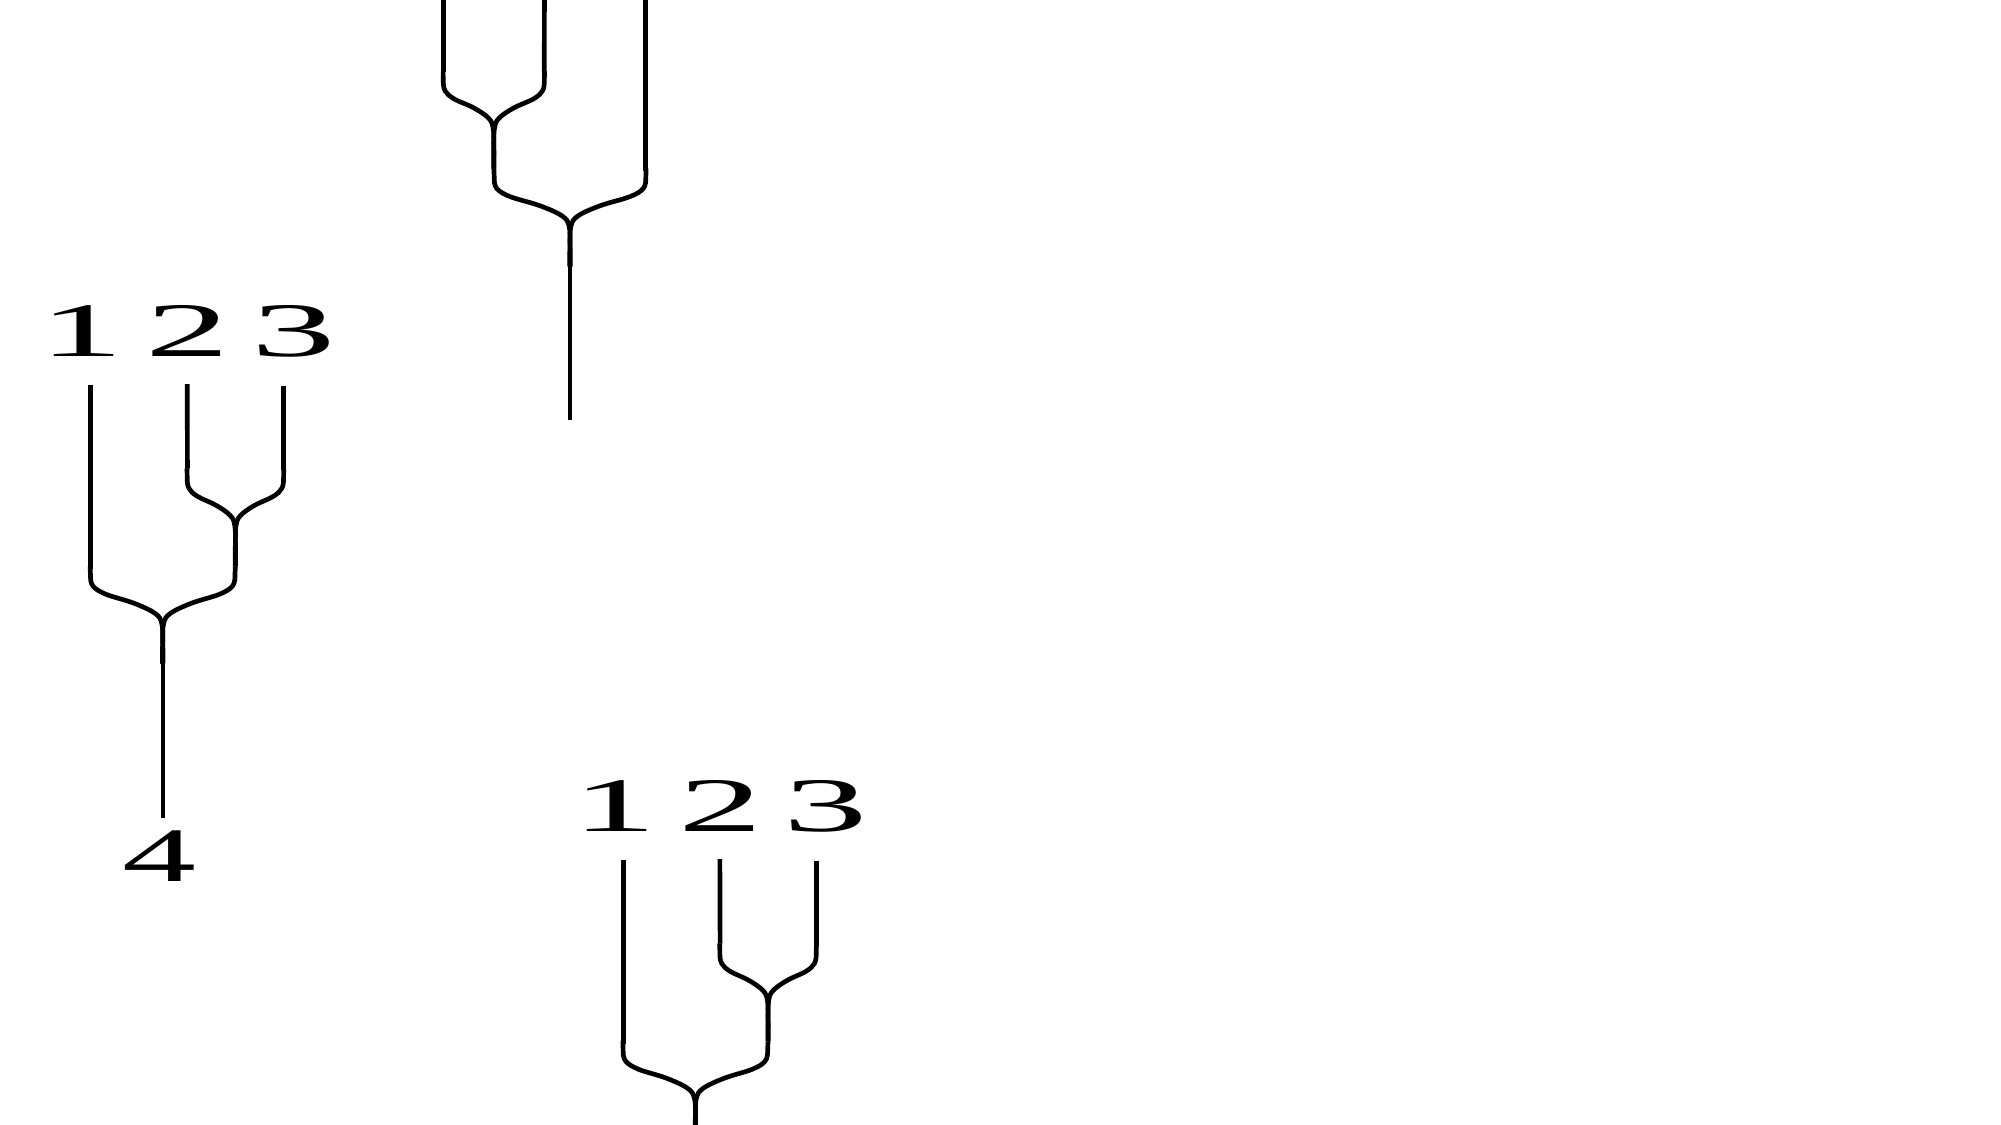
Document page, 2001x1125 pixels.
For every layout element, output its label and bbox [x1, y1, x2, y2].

text_box [443, 0, 647, 421]
text_box [90, 384, 284, 818]
text_box [622, 859, 817, 1125]
